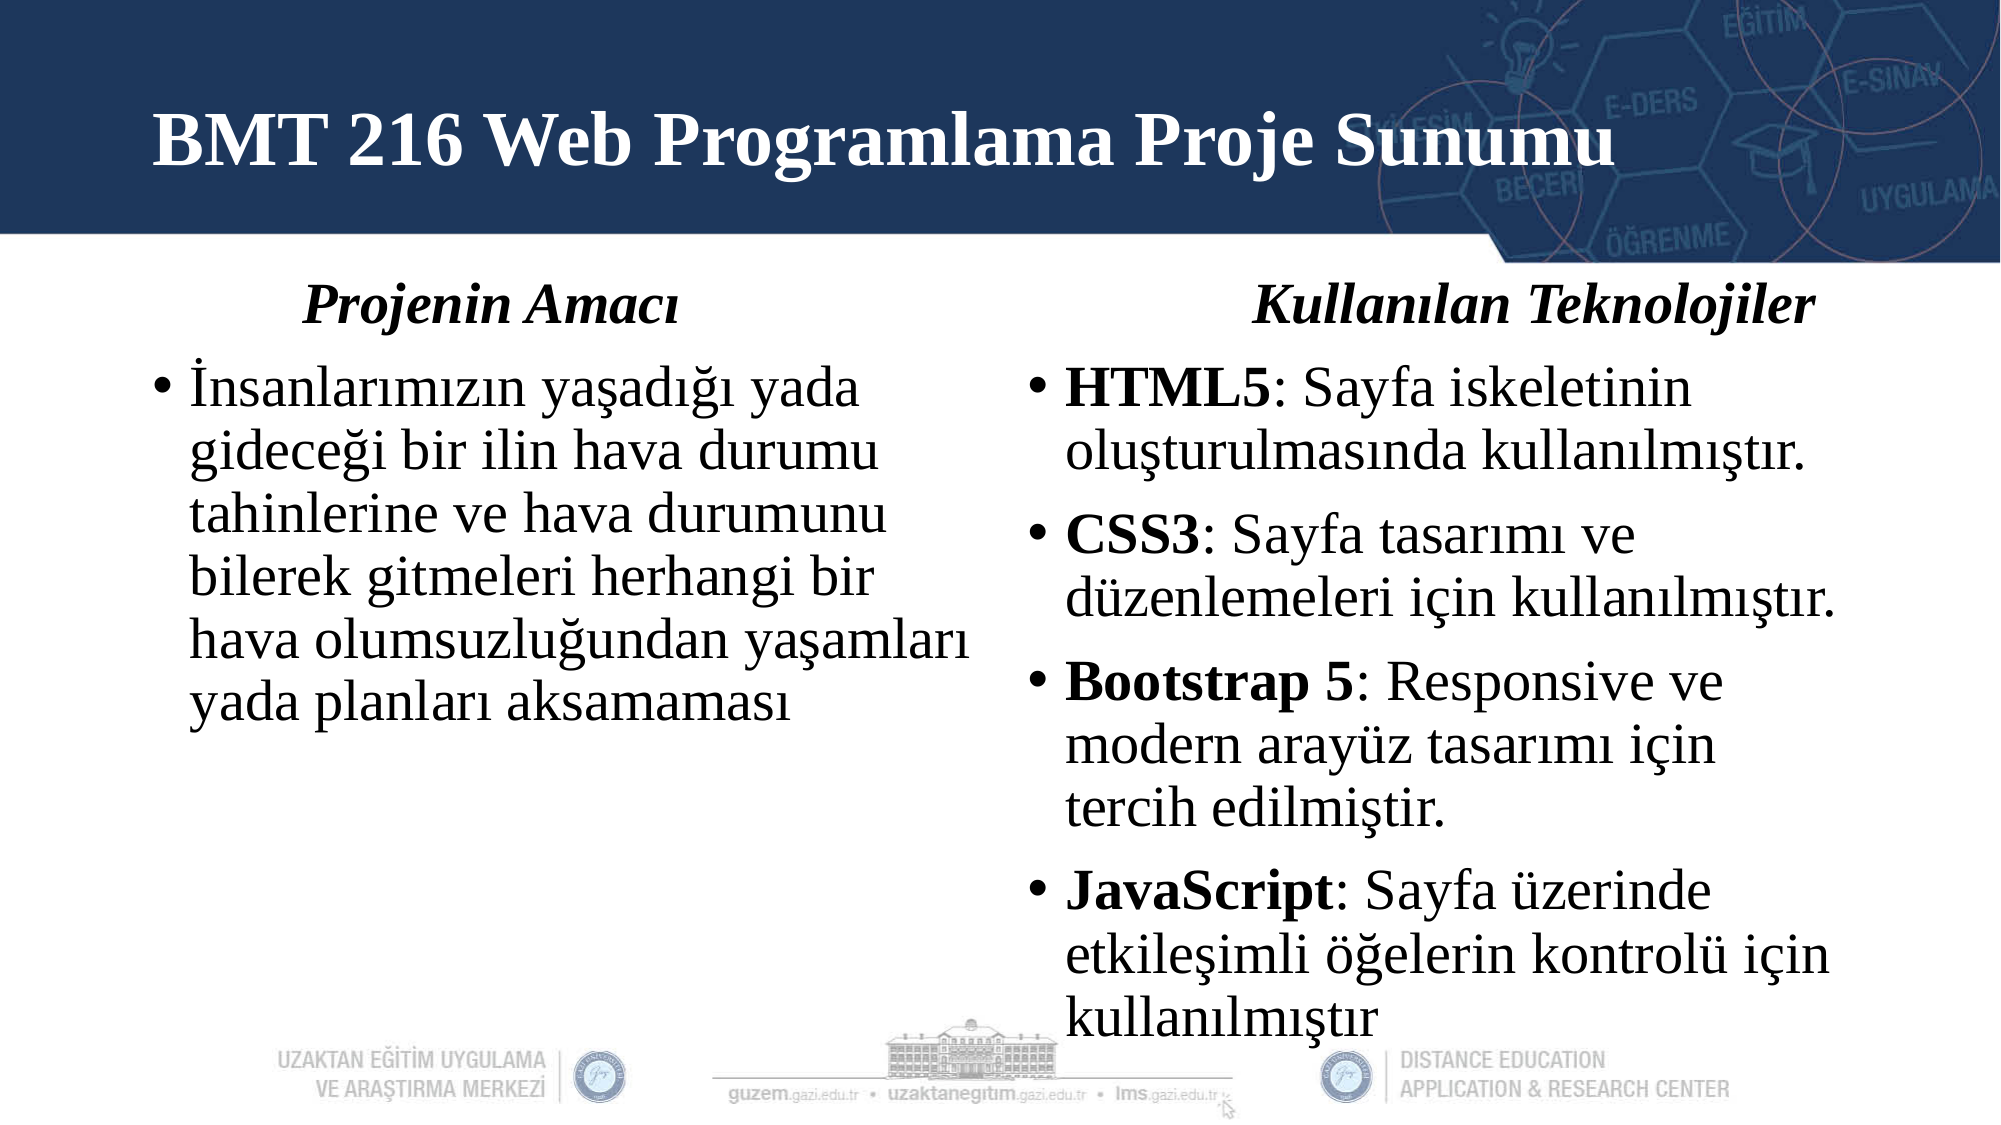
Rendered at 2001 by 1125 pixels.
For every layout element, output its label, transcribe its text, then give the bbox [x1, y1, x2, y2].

title BMT 216 Web Programlama Proje Sunumu [137, 59, 1863, 221]
list Projenin Amacı İnsanlarımızın yaşadığı yada gideceği bir ilin hava durumu tahinlerine ve hava durumunu bilerek gitmeleri herhangi bir hava olumsuzluğundan yaşamları yada planları aksamaması [137, 265, 988, 980]
list Kullanılan Teknolojiler HTML5: Sayfa iskeletinin oluşturulmasında kullanılmıştır. CSS3: Sayfa tasarımı ve düzenlemeleri için kullanılmıştır. Bootstrap 5: Responsive ve modern arayüz tasarımı için tercih edilmiştir. JavaScript: Sayfa üzerinde etkileşimli öğelerin kontrolü için kullanılmıştır [1012, 265, 1863, 980]
picture [0, 0, 2001, 1125]
